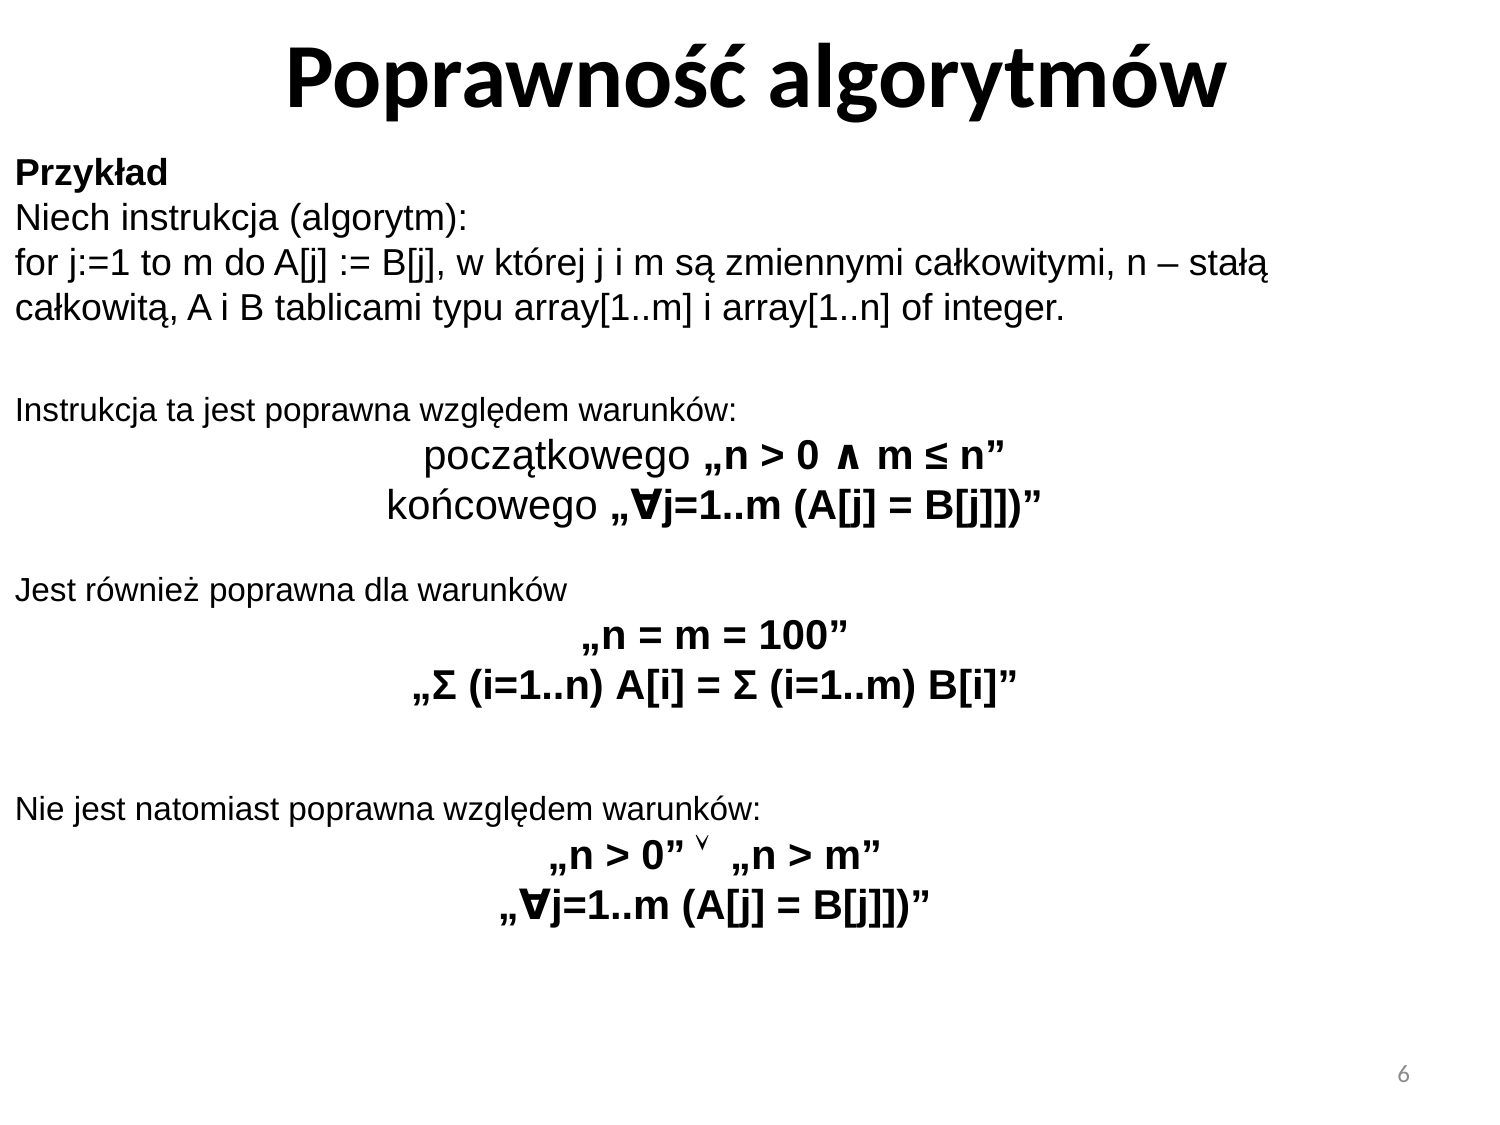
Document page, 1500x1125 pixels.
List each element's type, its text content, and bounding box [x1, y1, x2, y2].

text_box Przykład Niech instrukcja (algorytm): for j:=1 to m do A[j] := B[j], w której j i m są zmiennymi całkowitymi, n – stałą całkowitą, A i B tablicami typu array[1..m] i array[1..n] of integer. Instrukcja ta jest poprawna względem warunków: początkowego „n > 0 ∧ m ≤ n” końcowego „∀j=1..m (A[j] = B[j]])” Jest również poprawna dla warunków „n = m = 100” „Σ (i=1..n) A[i] = Σ (i=1..m) B[i]” Nie jest natomiast poprawna względem warunków: „n > 0”  „n > m” „∀j=1..m (A[j] = B[j]])” [0, 140, 1430, 975]
title Poprawność algorytmów [82, 0, 1432, 141]
slide_number 6 [1074, 1042, 1425, 1103]
